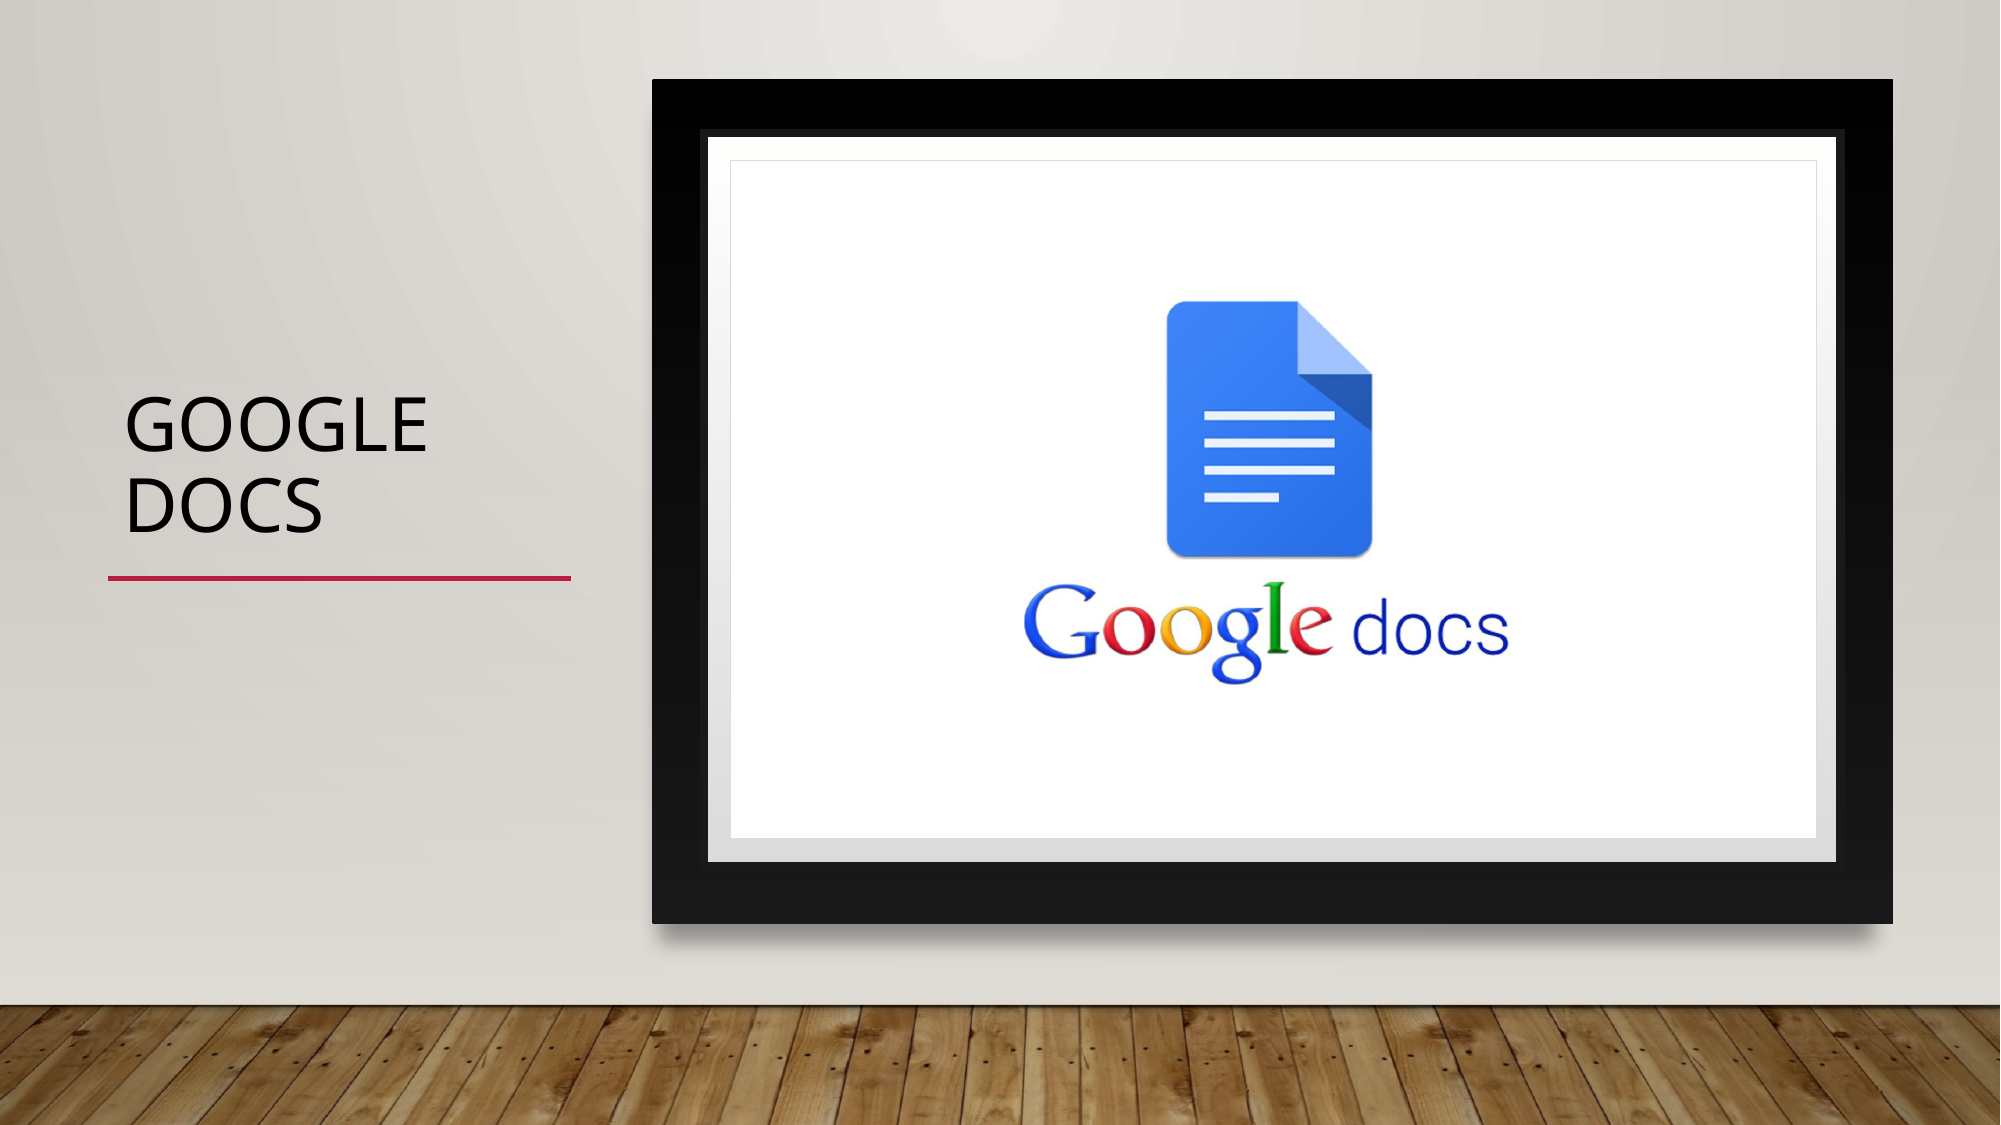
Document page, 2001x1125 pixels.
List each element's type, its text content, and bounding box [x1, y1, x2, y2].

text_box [652, 78, 1894, 924]
picture [0, 1006, 2000, 1125]
title GOOGLE DOCS [108, 241, 572, 549]
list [757, 216, 1789, 784]
text_box [0, 330, 2000, 1004]
text_box [0, 0, 2000, 330]
